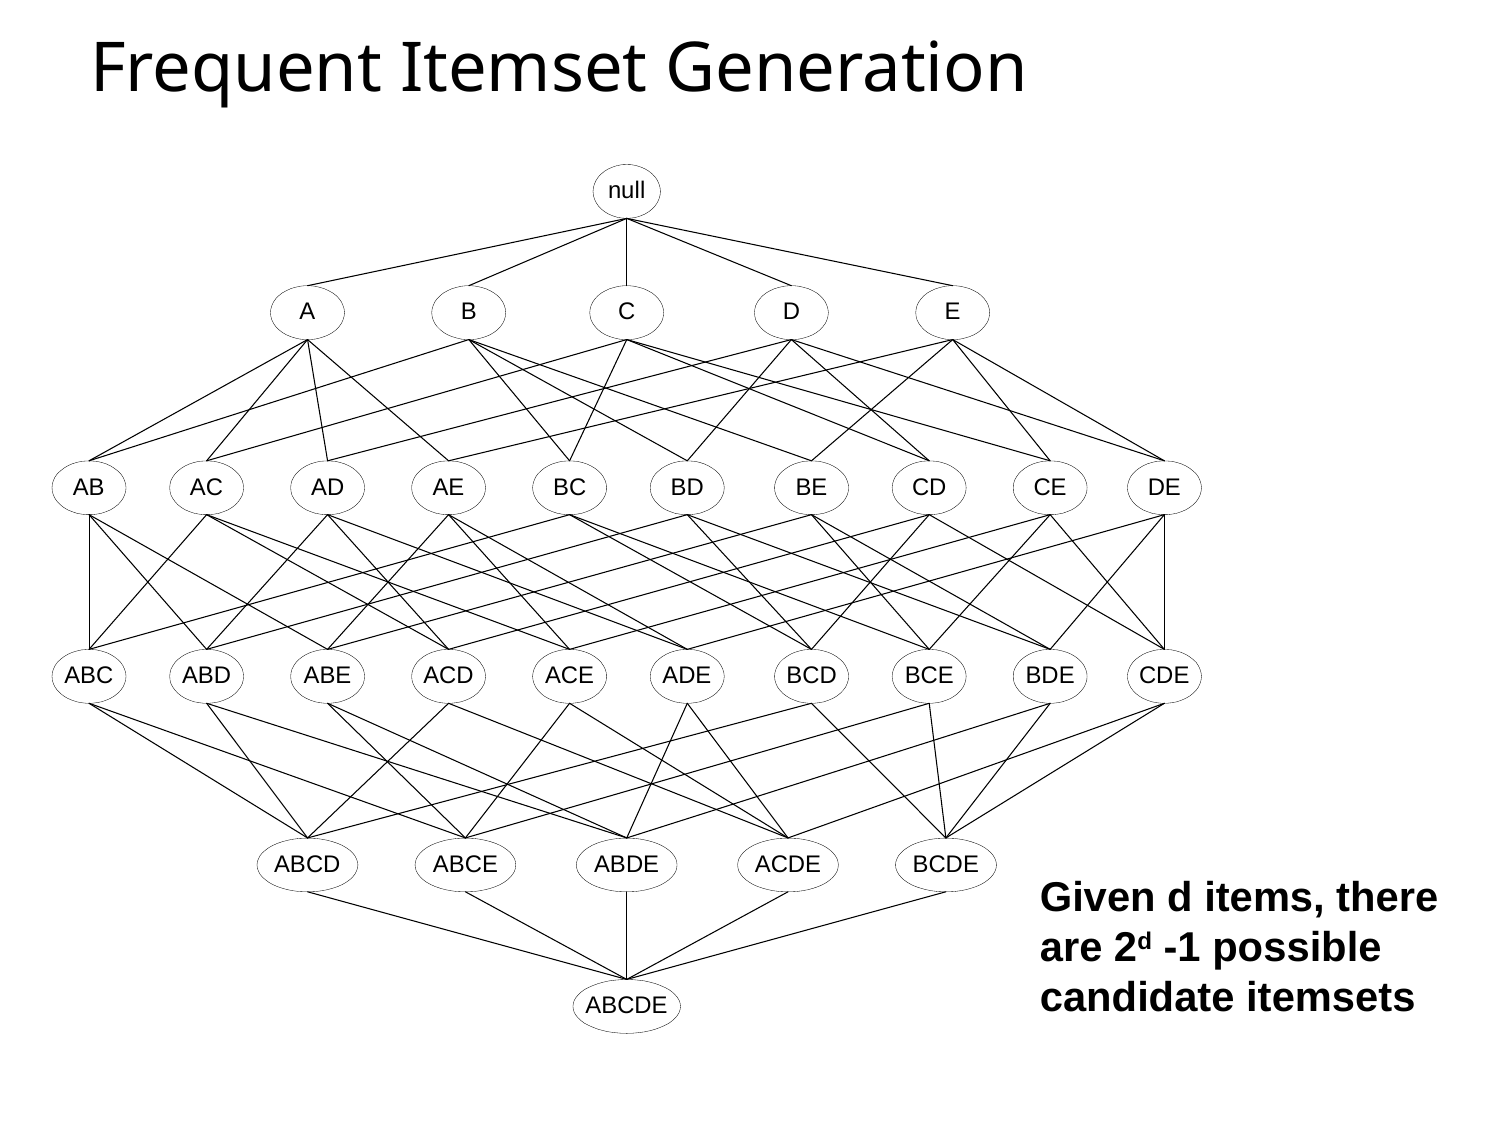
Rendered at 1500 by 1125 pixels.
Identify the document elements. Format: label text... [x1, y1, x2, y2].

text_box Given d items, there are 2d -1 possible candidate itemsets [1204, 862, 1475, 1028]
title Frequent Itemset Generation [75, 0, 1425, 138]
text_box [49, 162, 1204, 1035]
